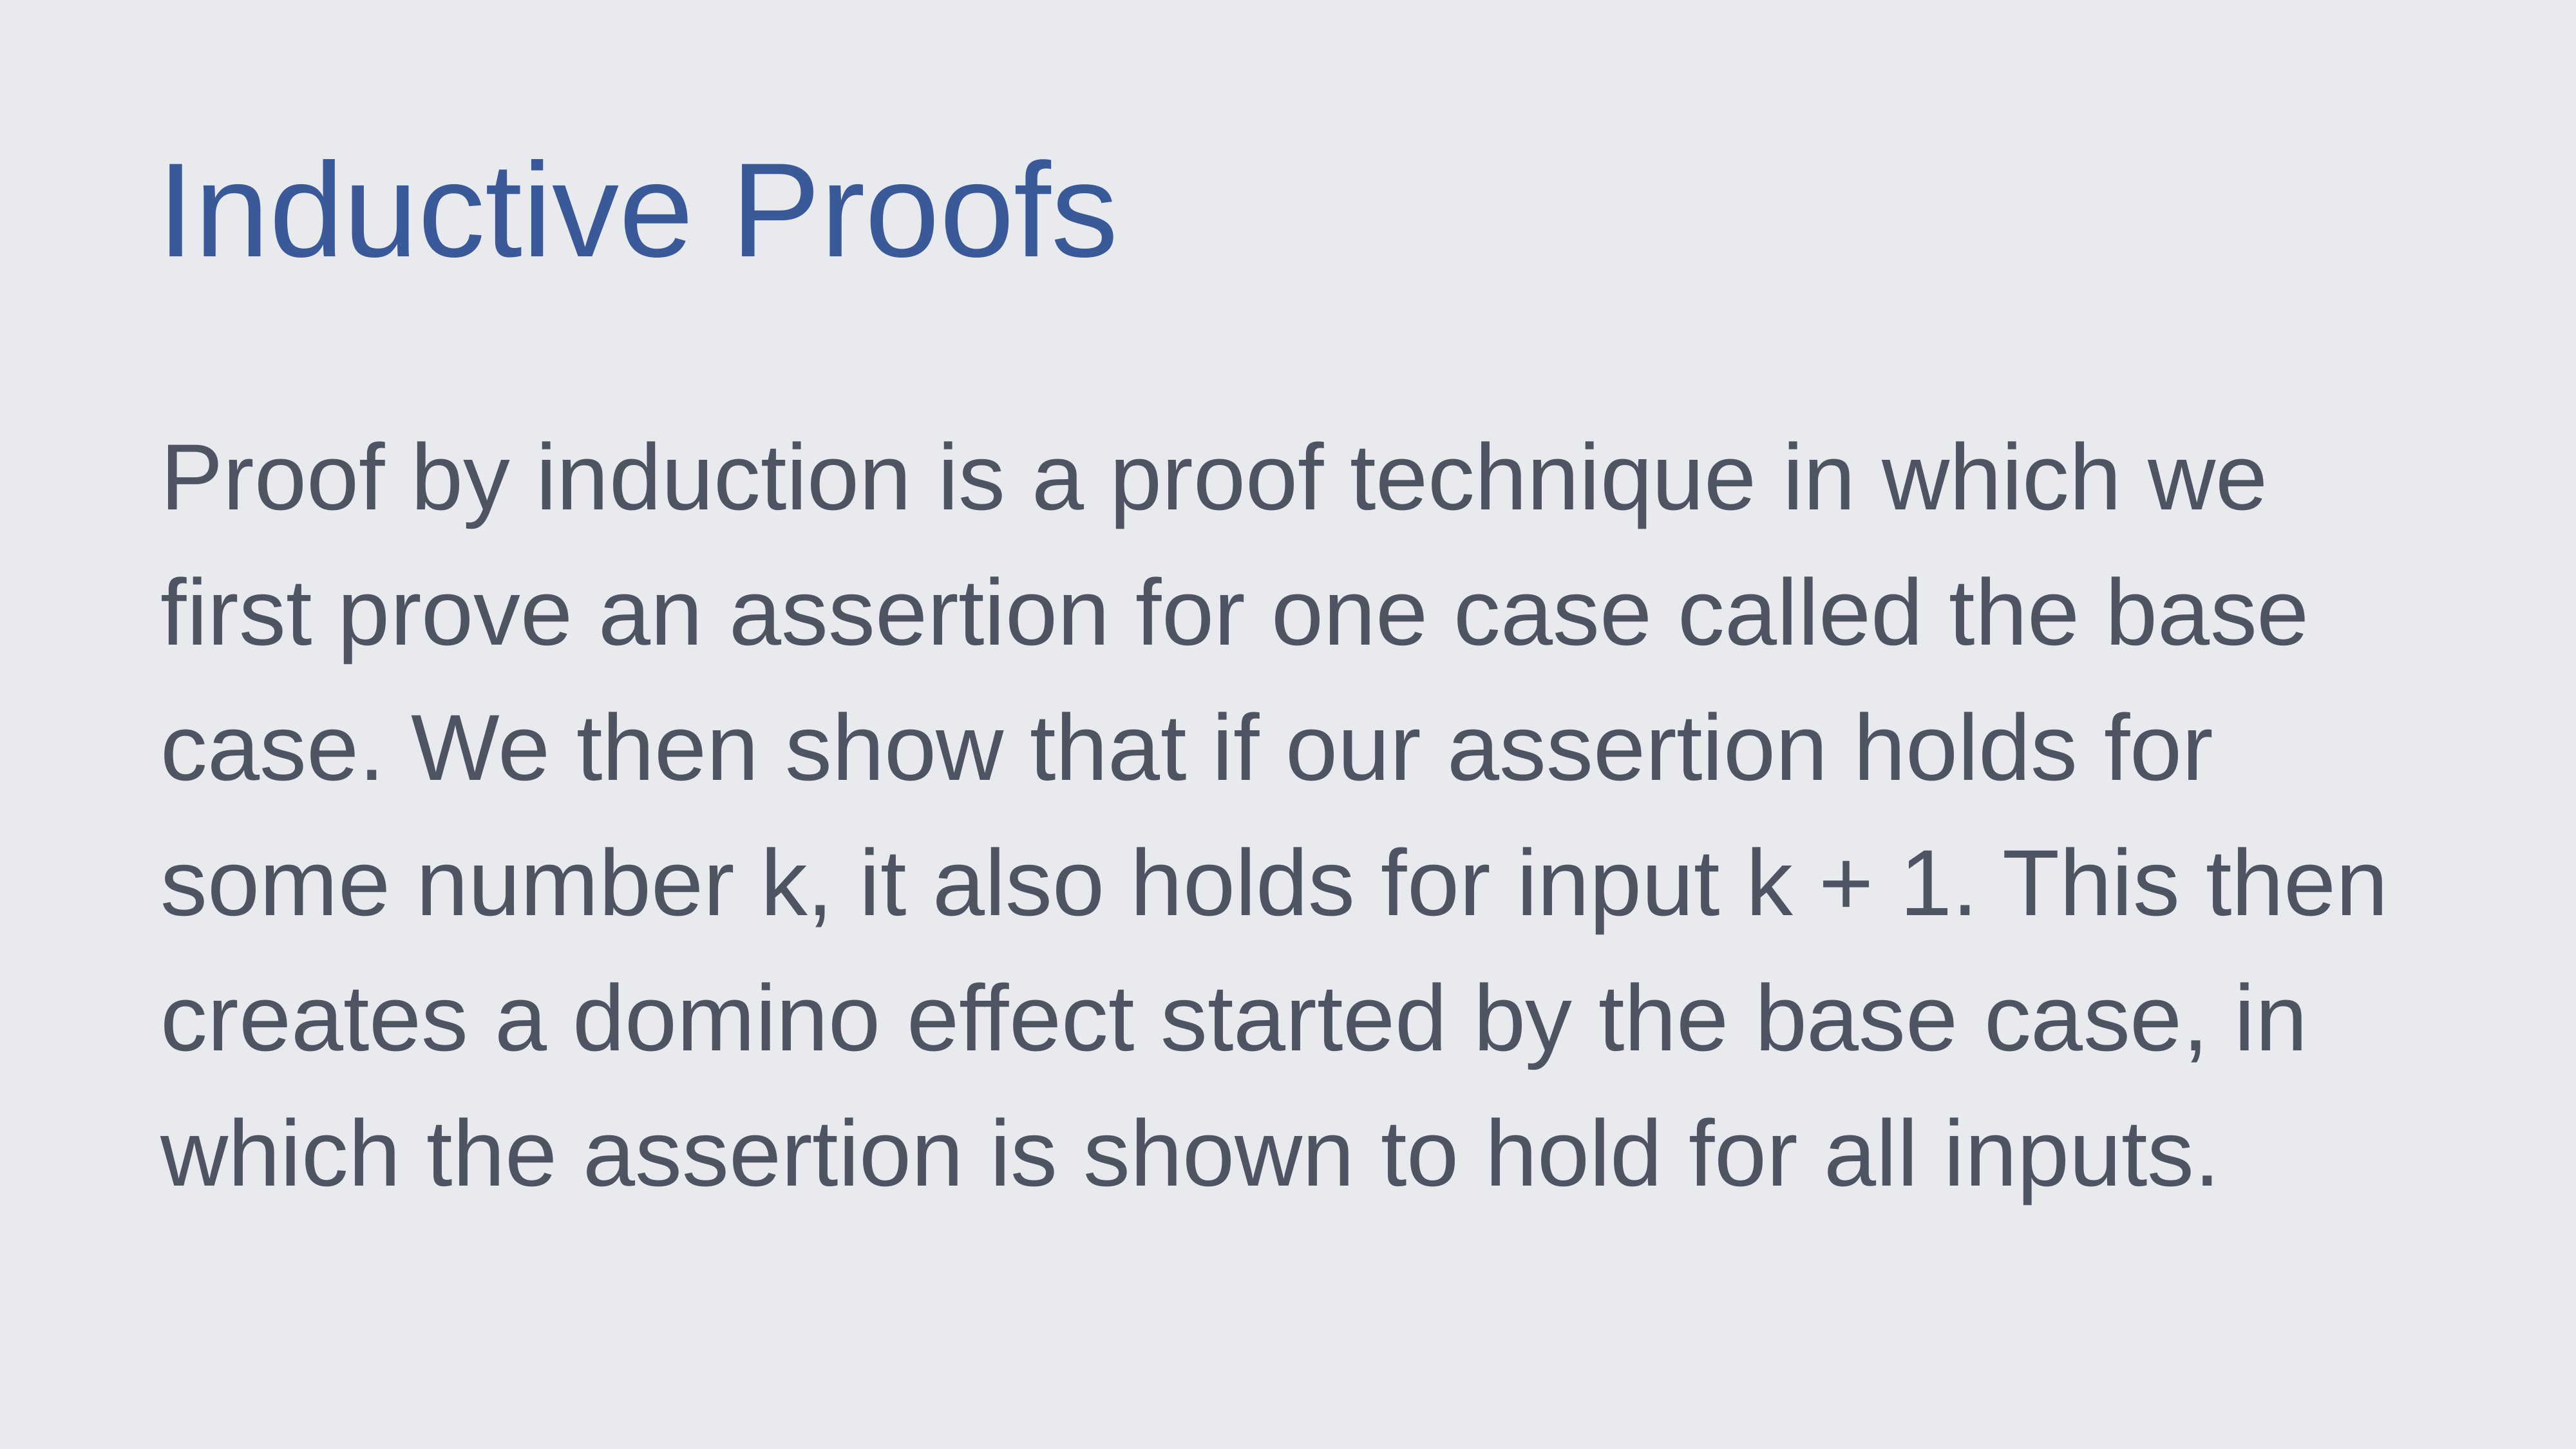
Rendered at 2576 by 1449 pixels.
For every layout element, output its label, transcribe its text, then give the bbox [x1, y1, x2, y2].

list Inductive Proofs [157, 153, 2412, 985]
list Proof by induction is a proof technique in which we first prove an assertion for one case called the base case. We then show that if our assertion holds for some number k, it also holds for input k + 1. This then creates a domino effect started by the base case, in which the assertion is shown to hold for all inputs. [160, 393, 2416, 1225]
